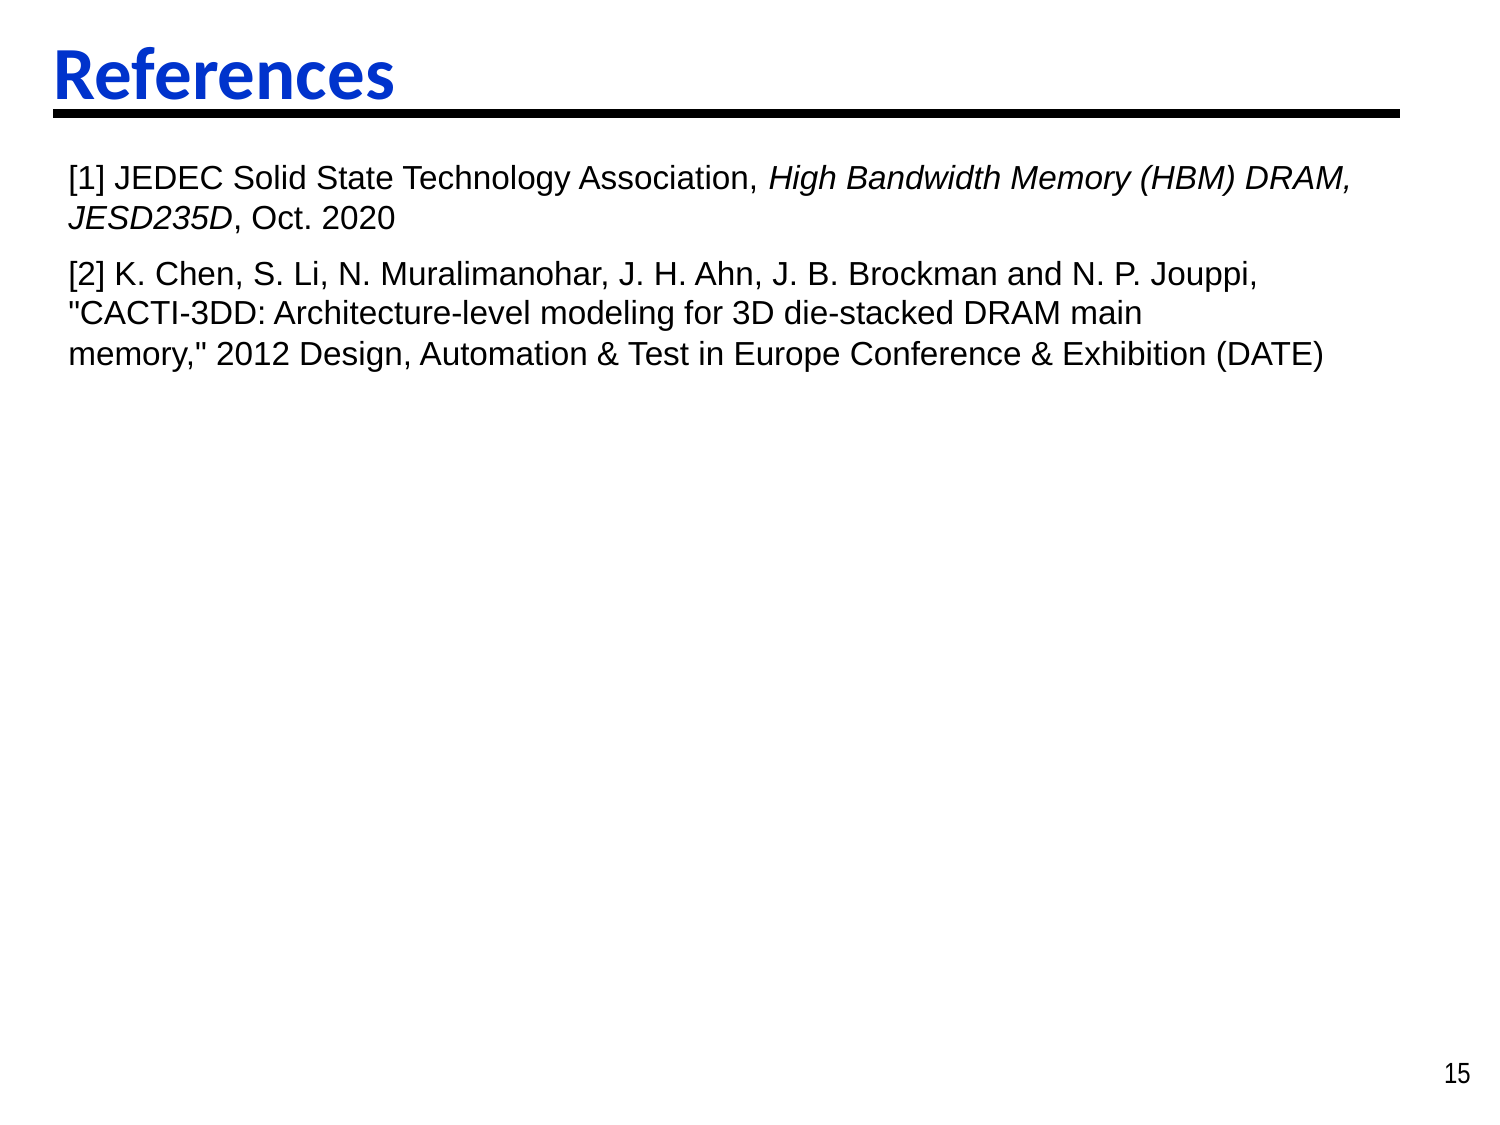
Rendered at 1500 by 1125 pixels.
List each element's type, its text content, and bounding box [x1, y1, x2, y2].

title References [53, 16, 1500, 123]
text_box [2] K. Chen, S. Li, N. Muralimanohar, J. H. Ahn, J. B. Brockman and N. P. Jouppi, "CACTI-3DD: Architecture-level modeling for 3D die-stacked DRAM main memory," 2012 Design, Automation & Test in Europe Conference & Exhibition (DATE) [53, 244, 1374, 379]
text_box [1] JEDEC Solid State Technology Association, High Bandwidth Memory (HBM) DRAM, JESD235D, Oct. 2020 [53, 148, 1374, 244]
